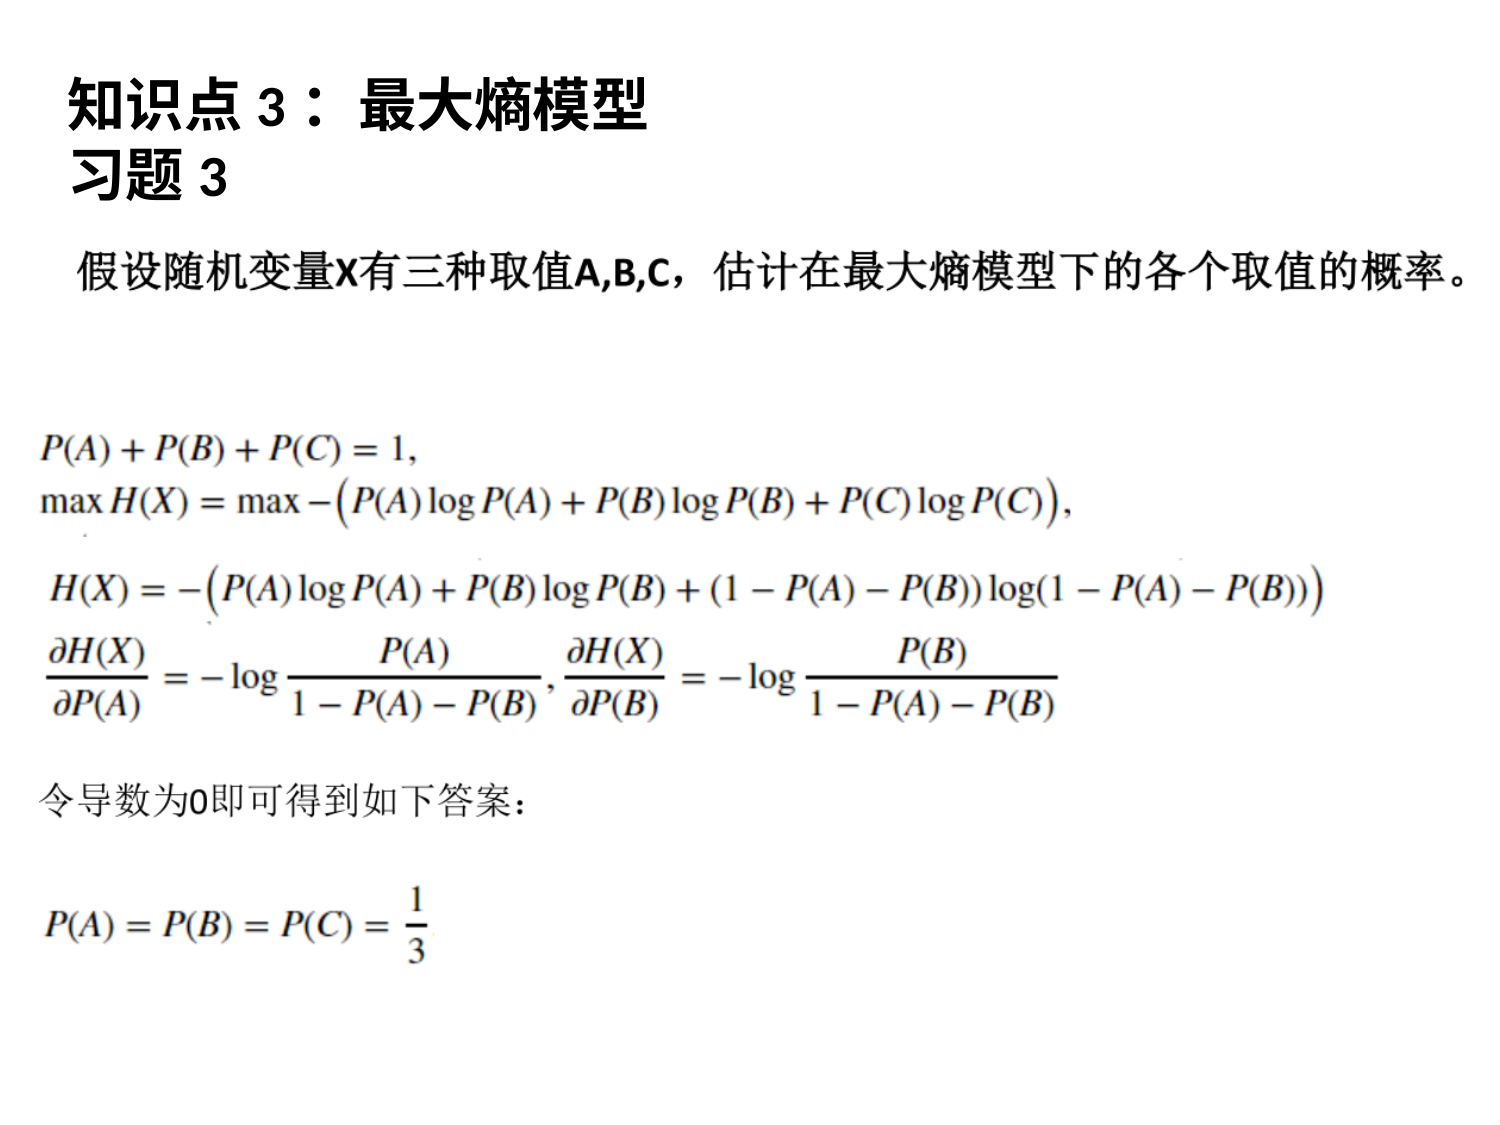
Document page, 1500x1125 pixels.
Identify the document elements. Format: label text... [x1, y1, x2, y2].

text_box 知识点3：最大熵模型 习题3 [53, 61, 803, 206]
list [25, 207, 1474, 986]
